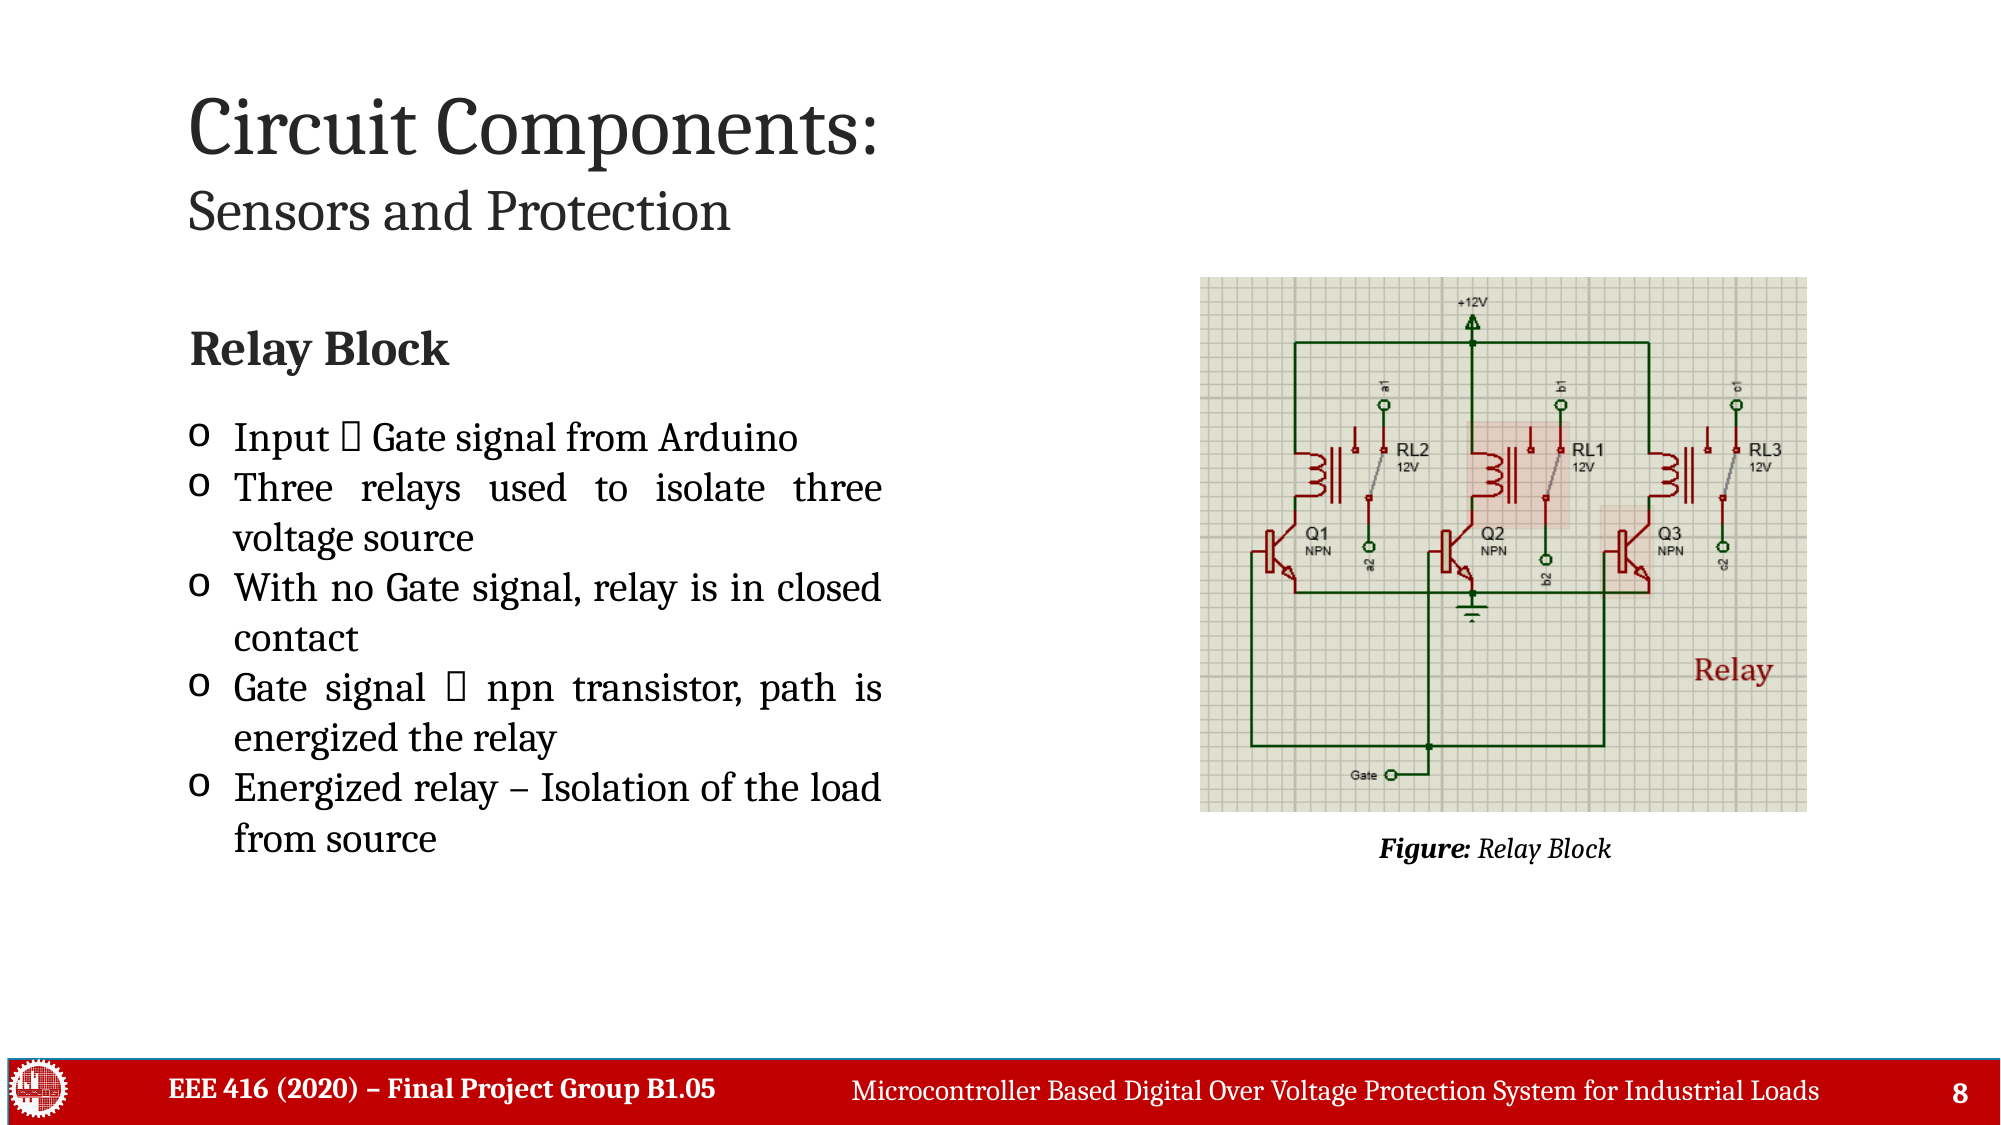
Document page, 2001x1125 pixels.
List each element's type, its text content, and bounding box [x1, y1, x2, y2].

picture [1199, 277, 1807, 812]
slide_number EEE 416 (2020) – Final Project Group B1.05 [153, 1062, 789, 1124]
footer Microcontroller Based Digital Over Voltage Protection System for Industrial Loads [836, 1063, 1884, 1125]
text_box Input  Gate signal from Arduino Three relays used to isolate three voltage source With no Gate signal, relay is in closed contact Gate signal  npn transistor, path is energized the relay Energized relay – Isolation of the load from source [172, 402, 898, 868]
text_box Relay Block [174, 314, 492, 385]
text_box Circuit Components: [174, 75, 1163, 195]
picture [8, 1059, 71, 1118]
slide_number 8 [1931, 1066, 1984, 1118]
text_box Figure: Relay Block [1364, 821, 1642, 872]
text_box Sensors and Protection [174, 173, 879, 245]
